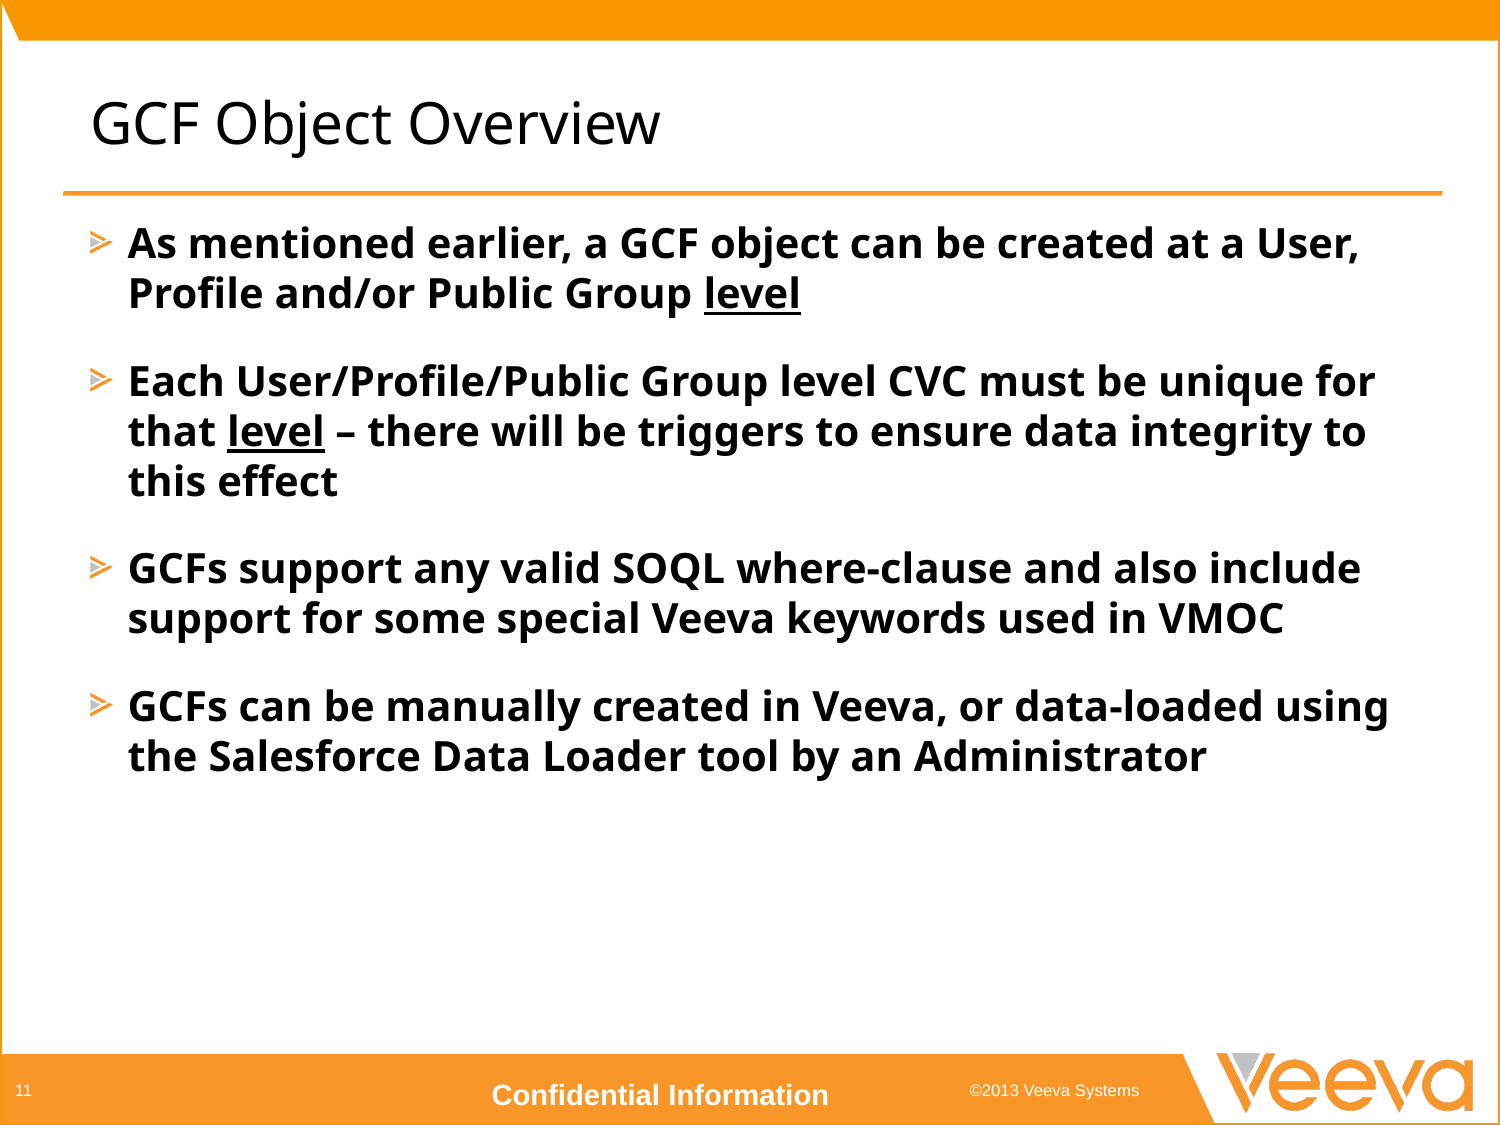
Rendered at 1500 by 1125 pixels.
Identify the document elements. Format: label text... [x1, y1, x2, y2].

picture [90, 692, 113, 717]
list As mentioned earlier, a GCF object can be created at a User, Profile and/or Public Group level Each User/Profile/Public Group level CVC must be unique for that level – there will be triggers to ensure data integrity to this effect GCFs support any valid SOQL where-clause and also include support for some special Veeva keywords used in VMOC GCFs can be manually created in Veeva, or data-loaded using the Salesforce Data Loader tool by an Administrator [74, 209, 1426, 1034]
title GCF Object Overview [74, 44, 1426, 199]
picture [90, 367, 113, 392]
picture [1216, 1053, 1473, 1113]
picture [90, 555, 113, 579]
picture [90, 230, 113, 254]
